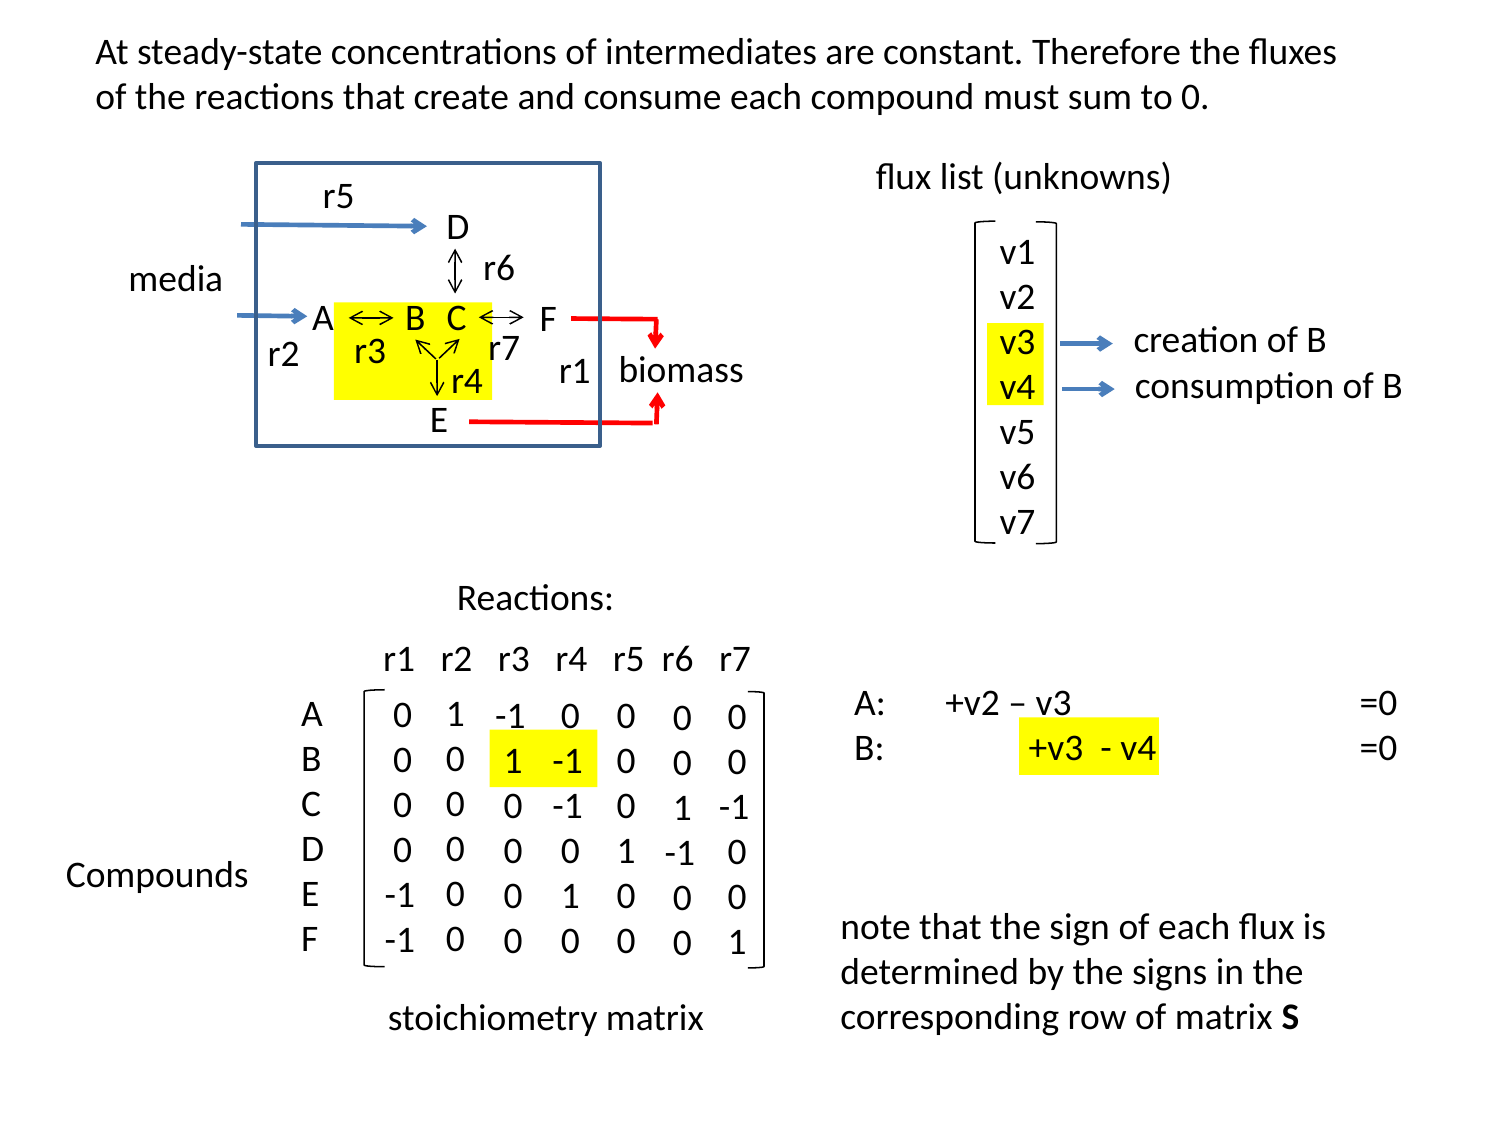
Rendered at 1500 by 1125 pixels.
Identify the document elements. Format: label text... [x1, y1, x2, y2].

text_box creation of B [1194, 307, 1343, 353]
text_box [49, 565, 770, 1047]
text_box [858, 144, 1190, 553]
text_box A: +v2 – v3 =0 B: +v3 - v4 =0 [839, 670, 1414, 776]
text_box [112, 162, 761, 449]
text_box consumption of B [1194, 353, 1419, 413]
text_box note that the sign of each flux is determined by the signs in the corresponding row of matrix S [825, 894, 1407, 1045]
text_box At steady-state concentrations of intermediates are constant. Therefore the fluxes of the reactions that create and consume each compound must sum to 0. [80, 19, 1370, 125]
